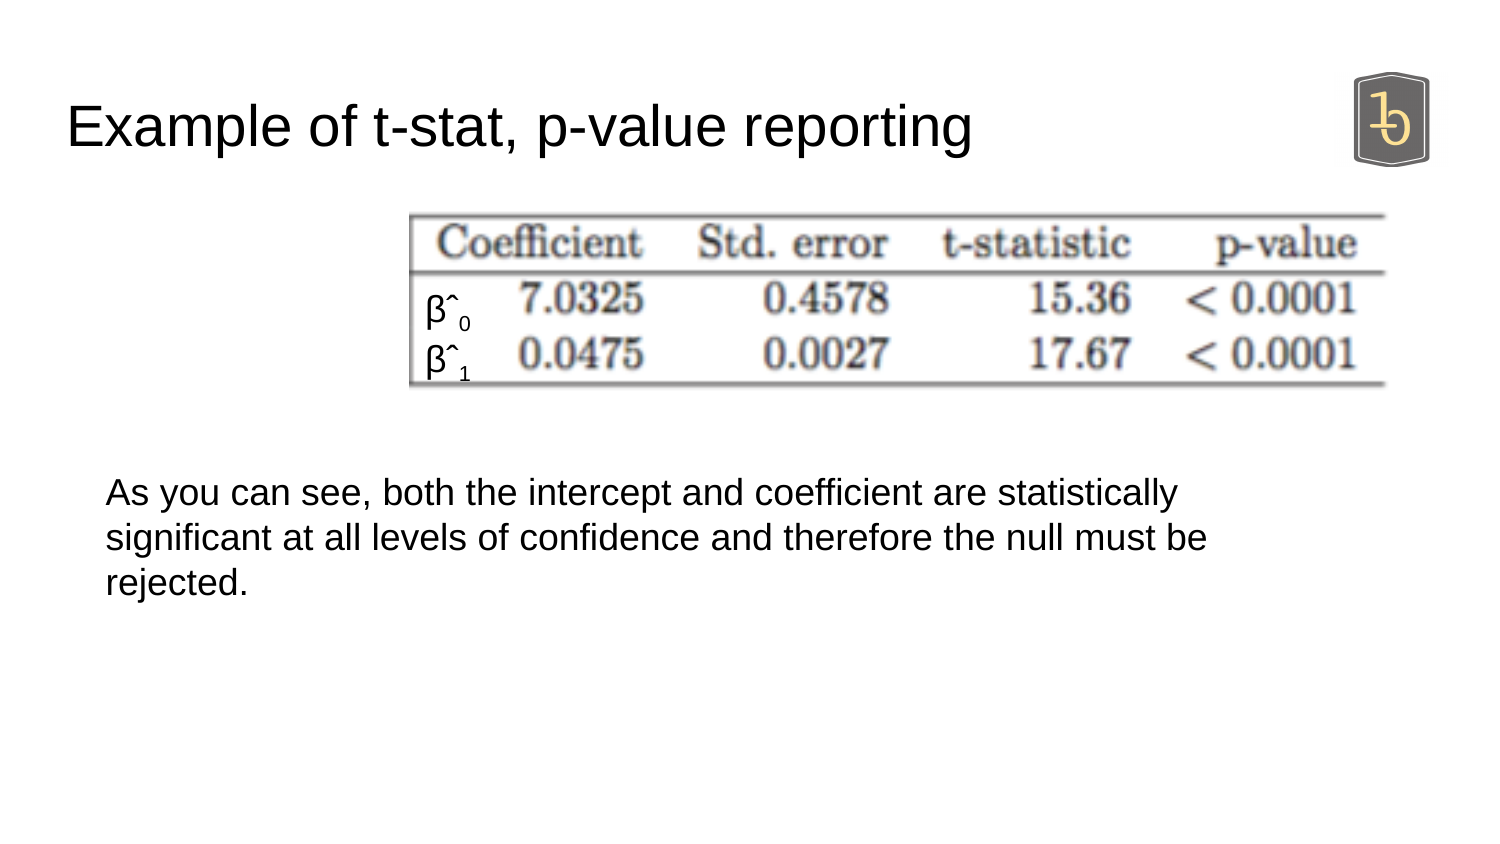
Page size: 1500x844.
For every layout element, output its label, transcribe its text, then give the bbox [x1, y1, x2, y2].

text_box As you can see, both the intercept and coefficient are statistically significant at all levels of confidence and therefore the null must be rejected. [90, 452, 1294, 594]
picture [409, 188, 1409, 399]
picture [1334, 72, 1450, 168]
title Example of t-stat, p-value reporting [51, 72, 1333, 167]
